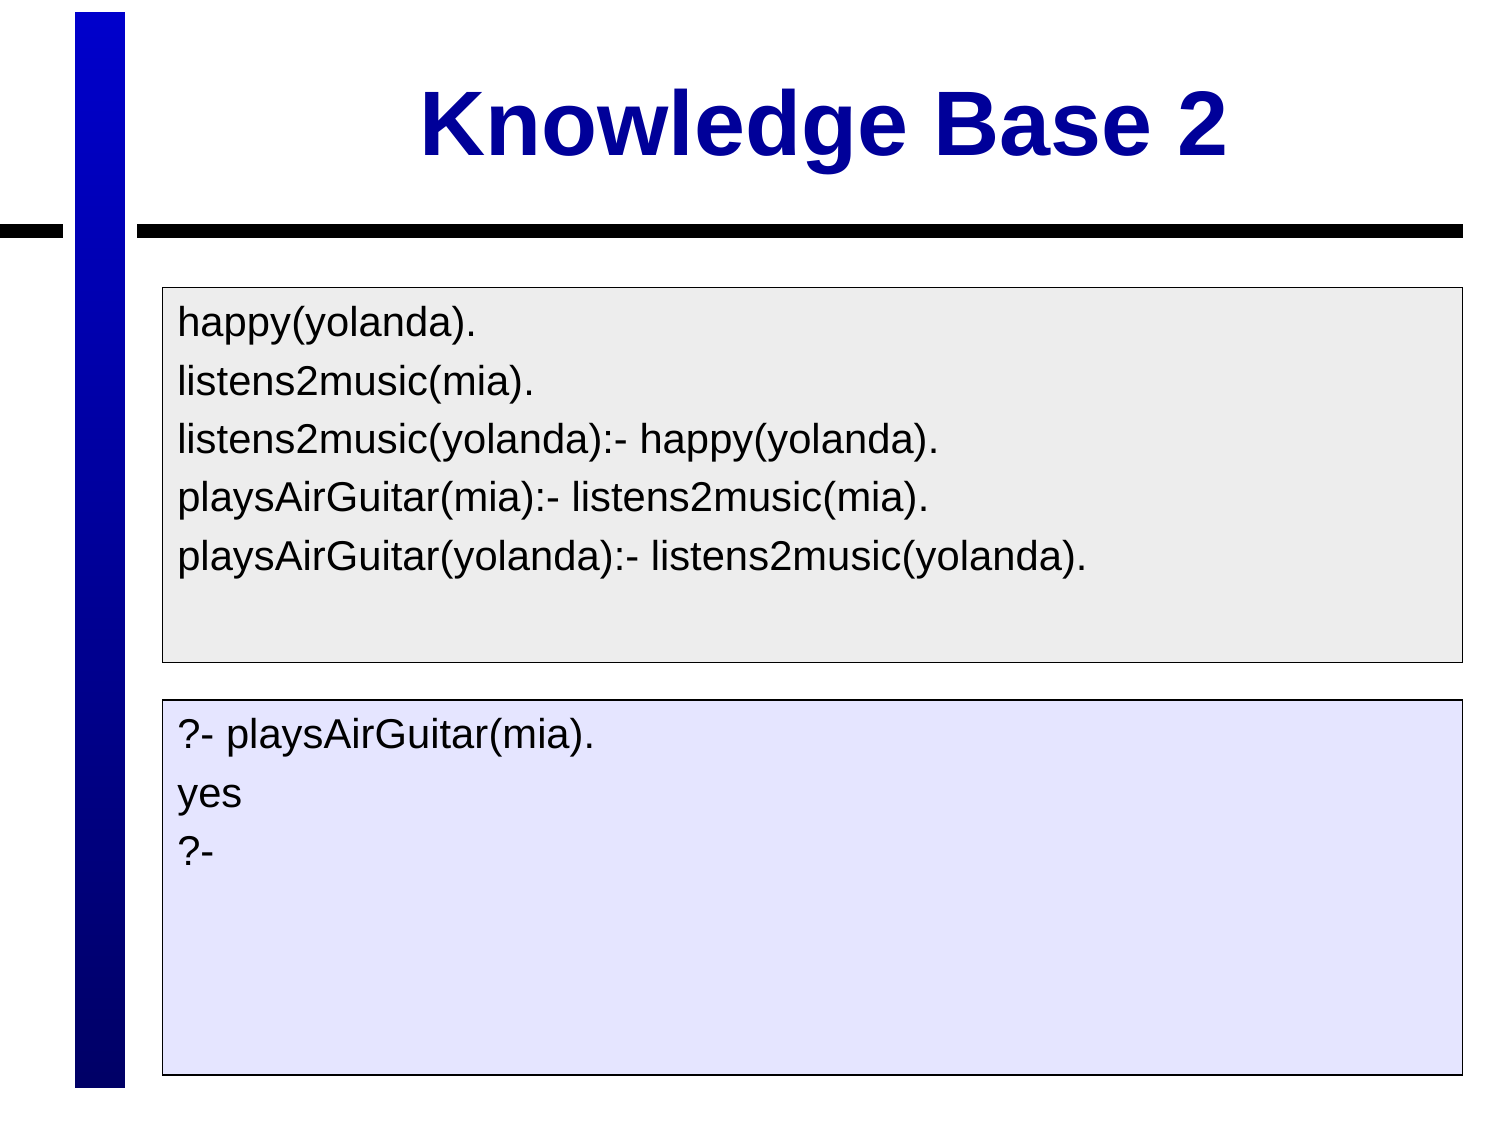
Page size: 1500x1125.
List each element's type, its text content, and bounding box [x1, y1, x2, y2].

text_box ?- playsAirGuitar(mia). yes ?- [162, 699, 1463, 1075]
title Knowledge Base 2 [162, 24, 1488, 213]
list happy(yolanda). listens2music(mia). listens2music(yolanda):- happy(yolanda). playsAirGuitar(mia):- listens2music(mia). playsAirGuitar(yolanda):- listens2music(yolanda). [162, 287, 1463, 663]
